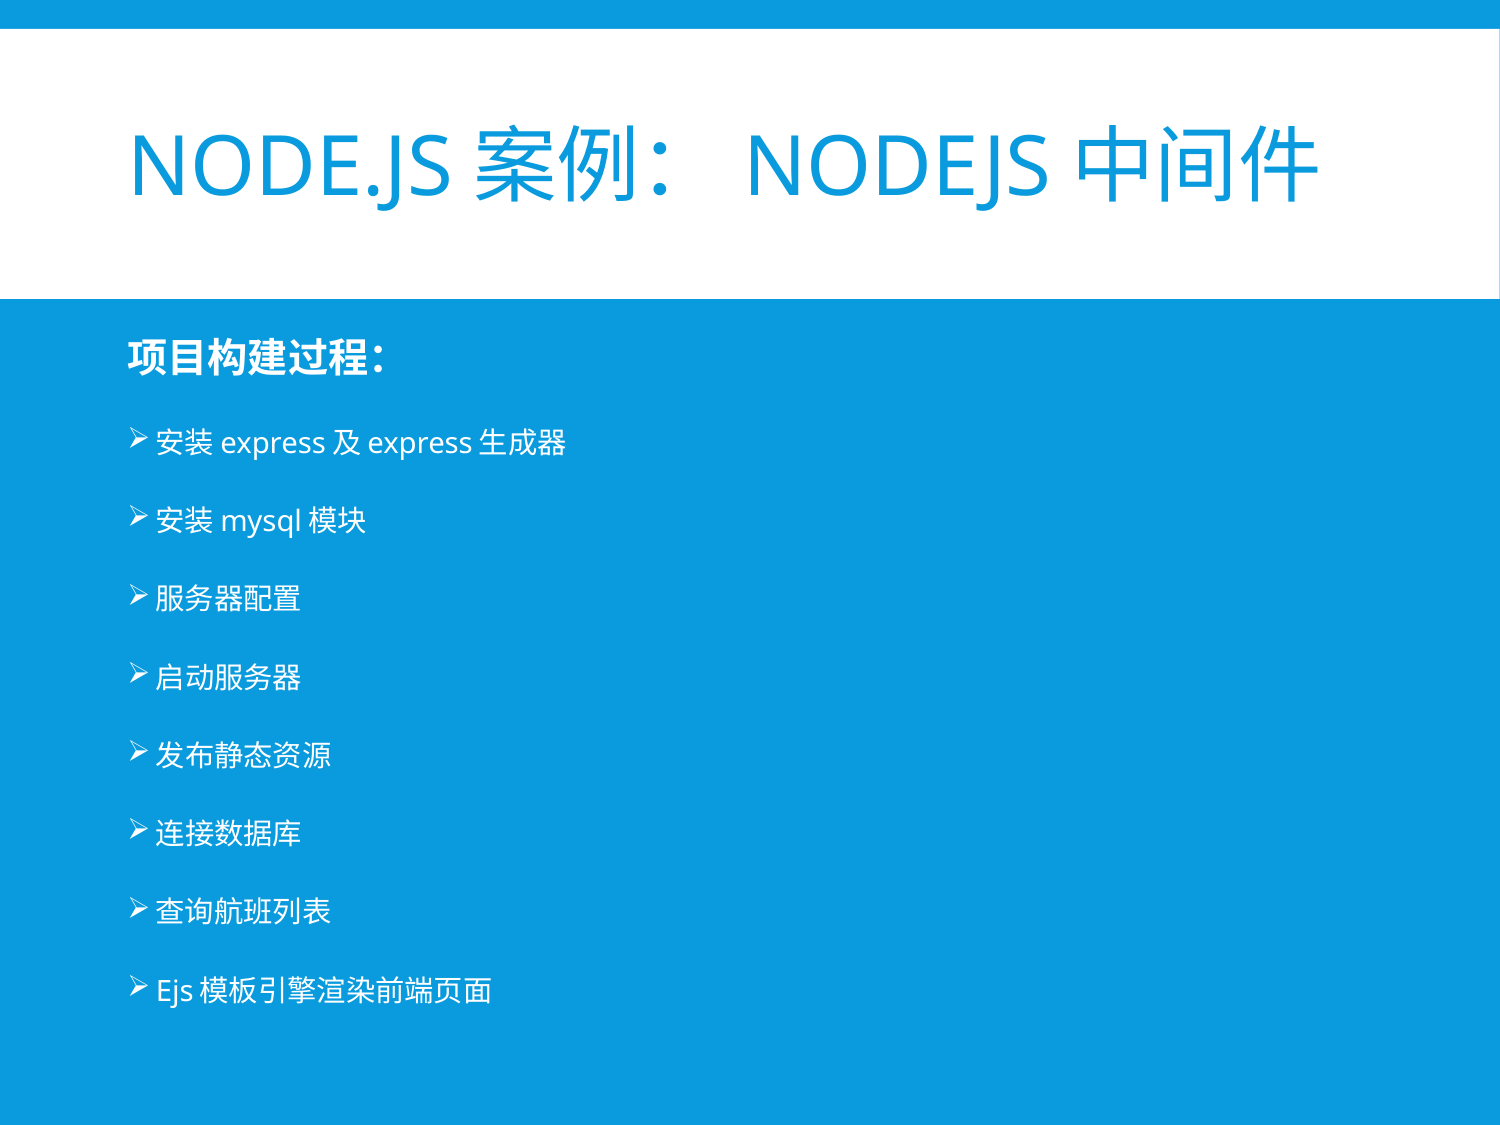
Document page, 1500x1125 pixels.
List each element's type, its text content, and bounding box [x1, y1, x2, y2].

list 项目构建过程： 安装express及express生成器 安装mysql模块 服务器配置 启动服务器 发布静态资源 连接数据库 查询航班列表 Ejs模板引擎渲染前端页面 [112, 329, 1388, 1020]
title Node.js案例：nodejs中间件 [112, 46, 1388, 295]
